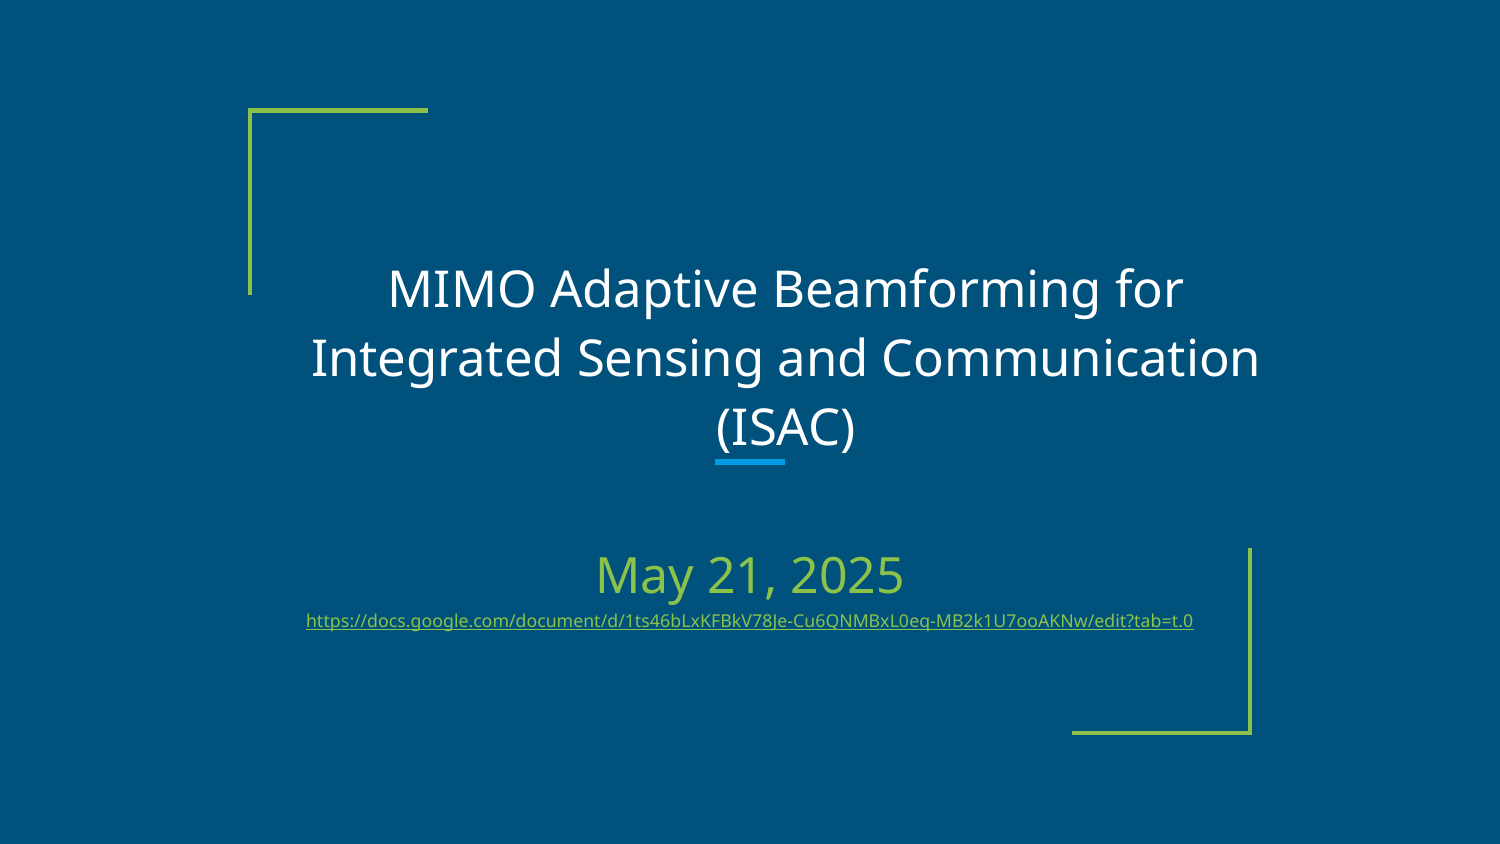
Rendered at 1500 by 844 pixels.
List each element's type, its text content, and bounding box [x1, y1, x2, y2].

title MIMO Adaptive Beamforming for Integrated Sensing and Communication (ISAC) [263, 236, 1310, 476]
subtitle May 21, 2025 https://docs.google.com/document/d/1ts46bLxKFBkV78Je-Cu6QNMBxL0eq-MB2k1U7ooAKNw/edit?tab=t.0 [275, 525, 1225, 675]
